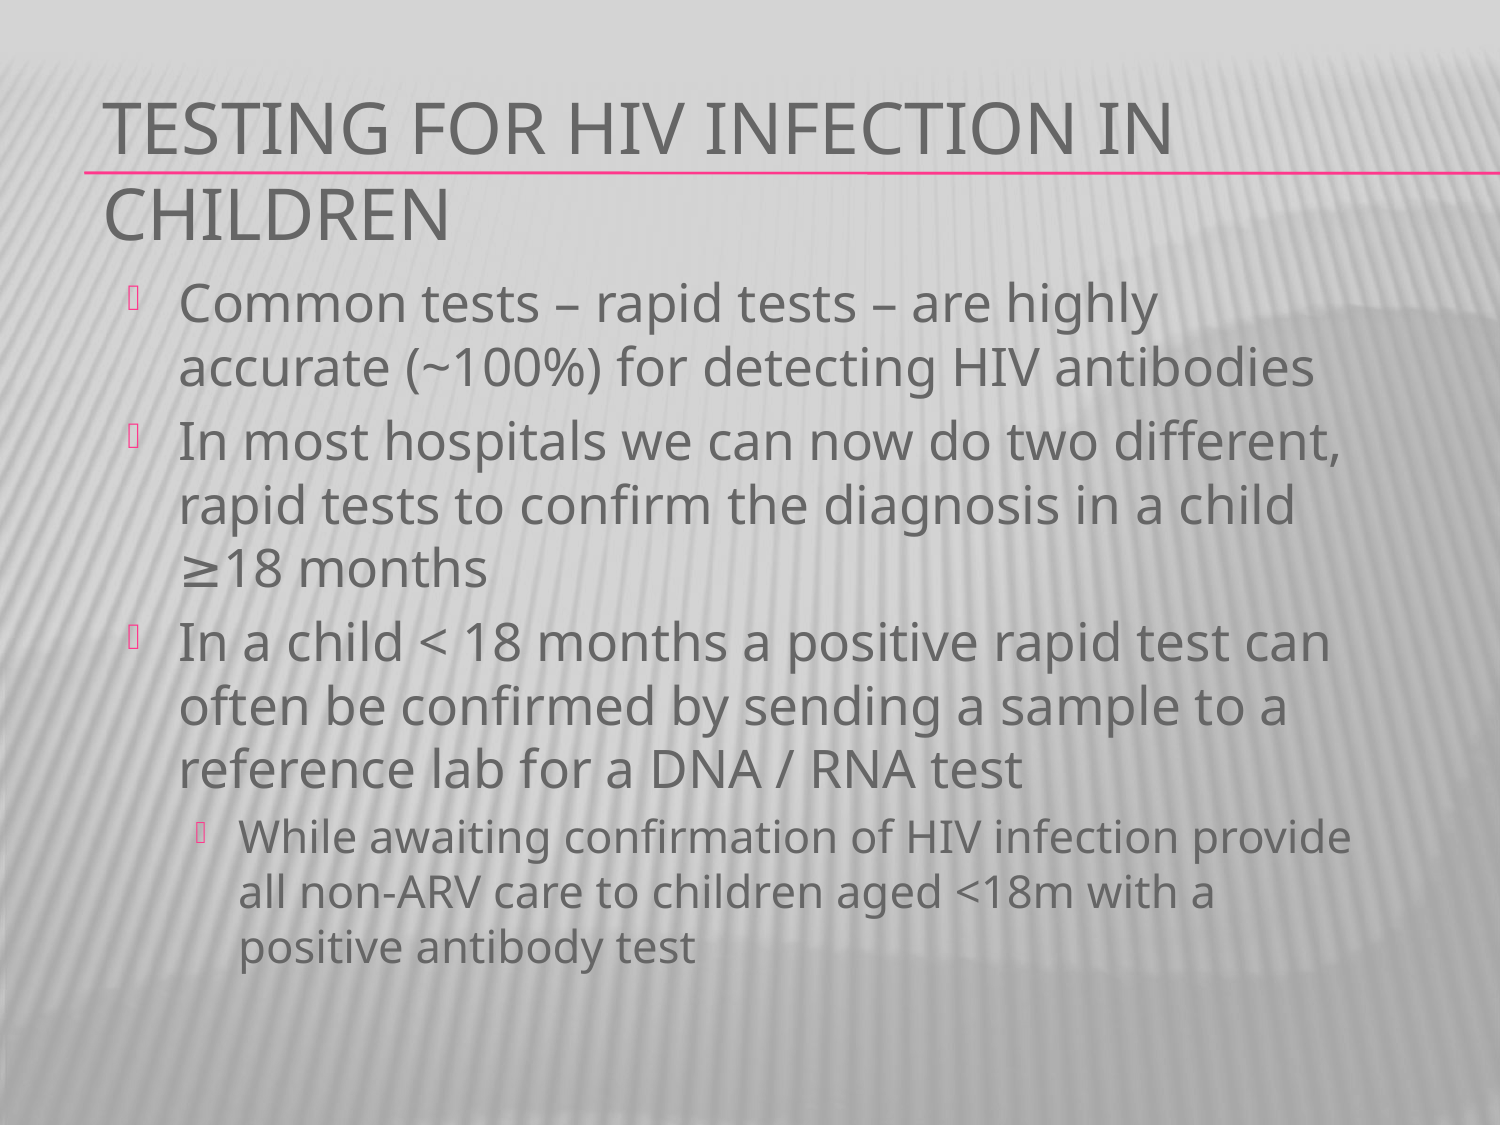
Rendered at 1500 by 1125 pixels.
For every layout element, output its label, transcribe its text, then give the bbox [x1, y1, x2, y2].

title Testing for HIV infection in children [87, 75, 1438, 263]
list Common tests – rapid tests – are highly accurate (~100%) for detecting HIV antibodies In most hospitals we can now do two different, rapid tests to confirm the diagnosis in a child ≥18 months In a child < 18 months a positive rapid test can often be confirmed by sending a sample to a reference lab for a DNA / RNA test While awaiting confirmation of HIV infection provide all non-ARV care to children aged <18m with a positive antibody test [112, 262, 1388, 988]
